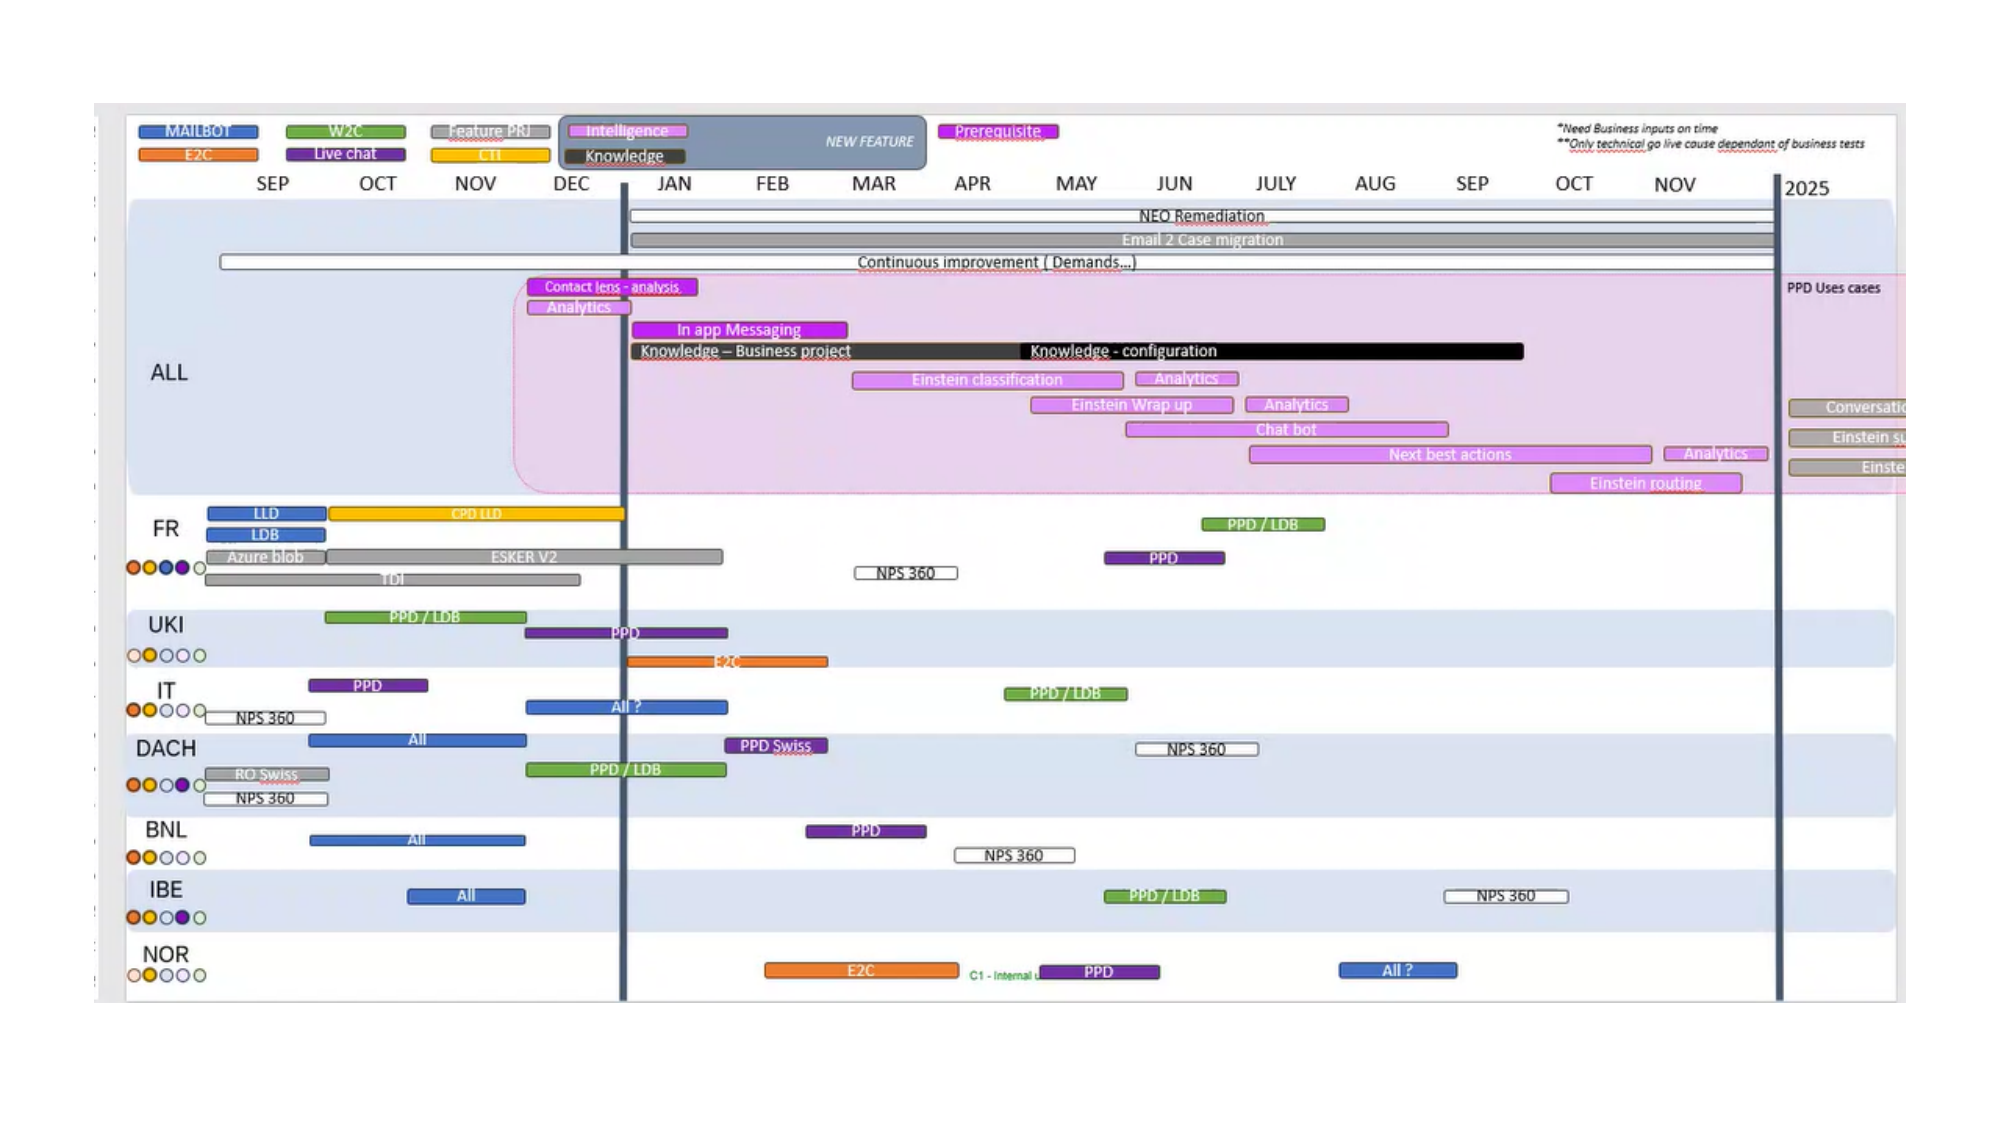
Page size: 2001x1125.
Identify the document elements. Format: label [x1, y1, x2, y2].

picture [94, 103, 1906, 1003]
